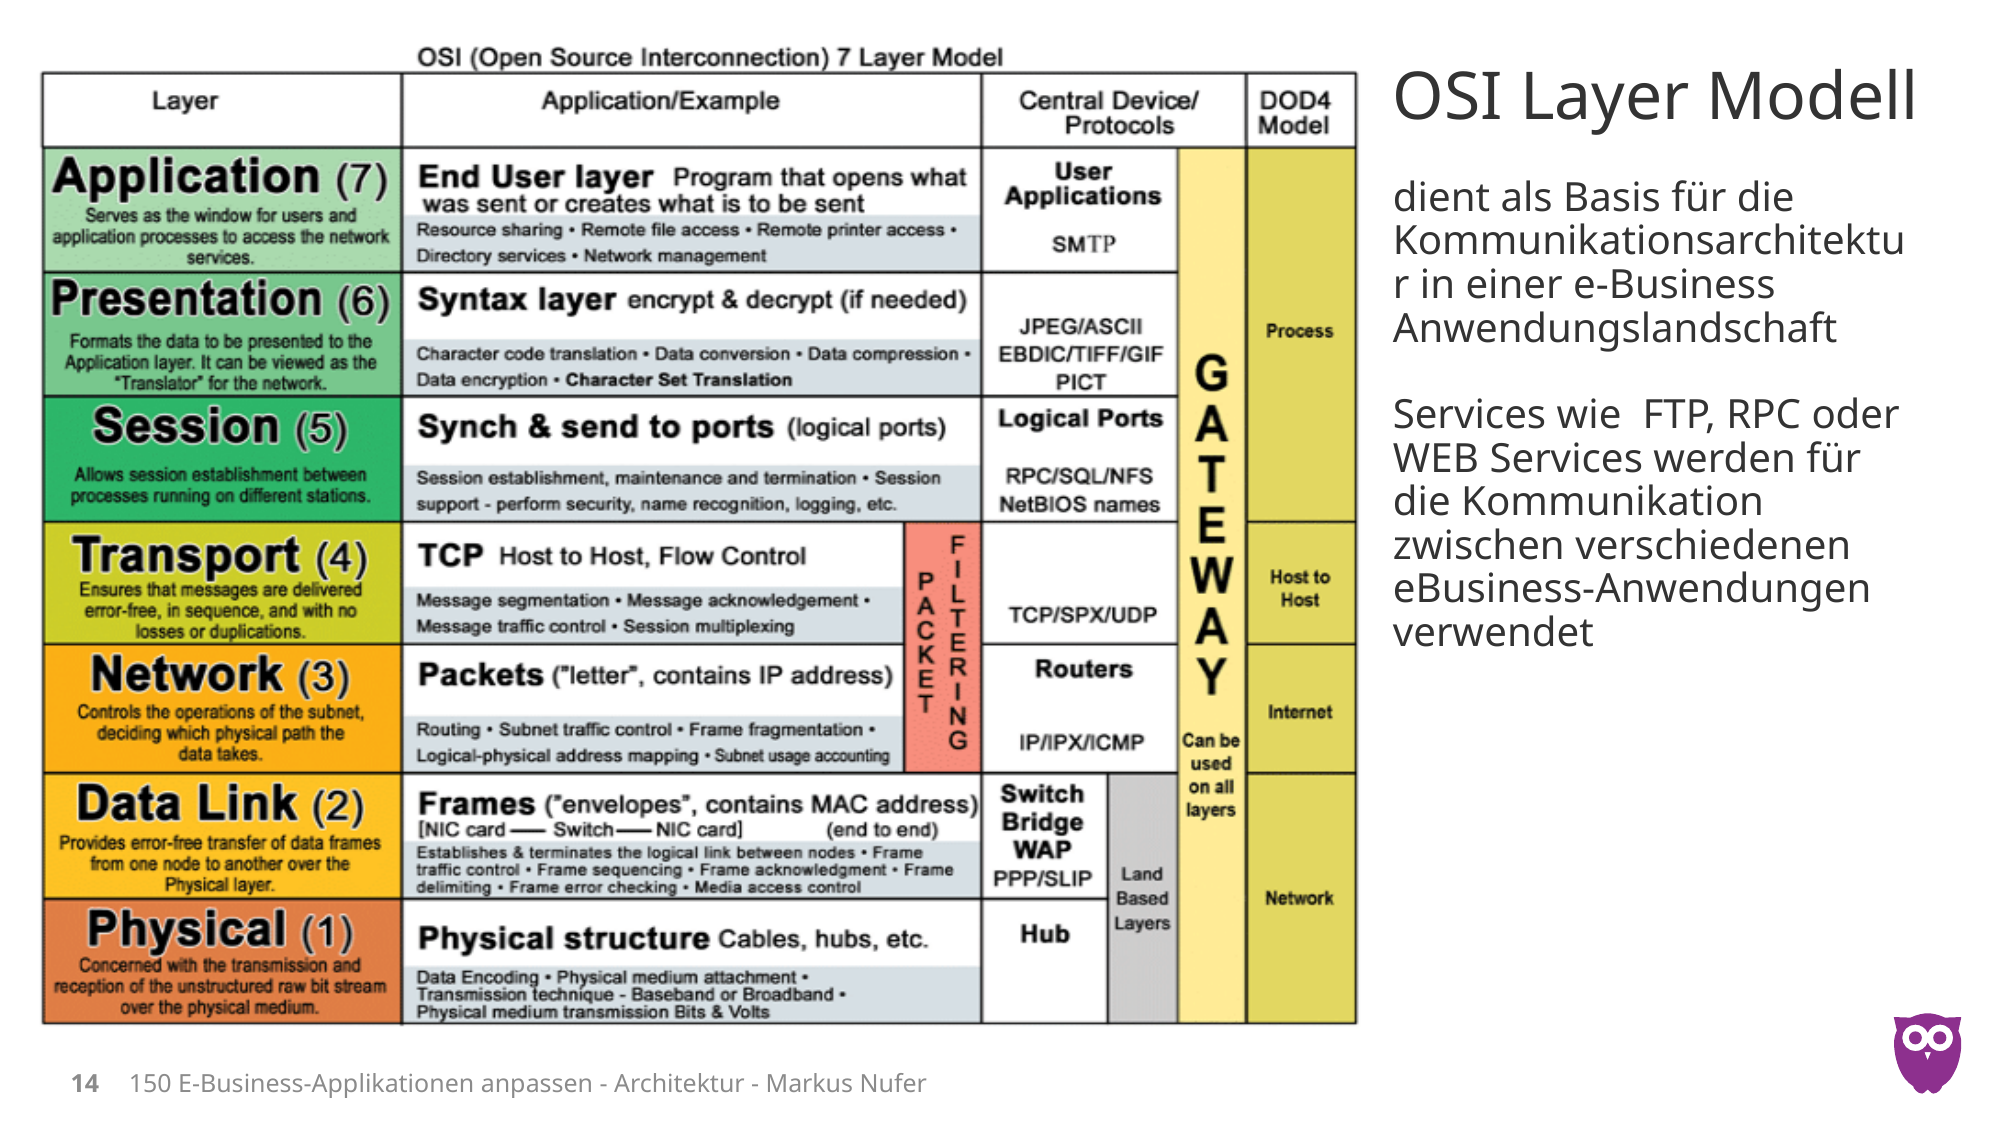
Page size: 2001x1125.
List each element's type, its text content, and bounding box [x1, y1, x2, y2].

picture [24, 30, 1368, 1036]
footer 150 E-Business-Applikationen anpassen - Architektur - Markus Nufer [115, 1058, 1449, 1125]
slide_number 14 [24, 1058, 115, 1125]
title OSI Layer Modell dient als Basis für die Kommunikationsarchitektur in einer e-Business Anwendungslandschaft Services wie FTP, RPC oder WEB Services werden für die Kommunikation zwischen verschiedenen eBusiness-Anwendungen verwendet [1377, 54, 1937, 740]
